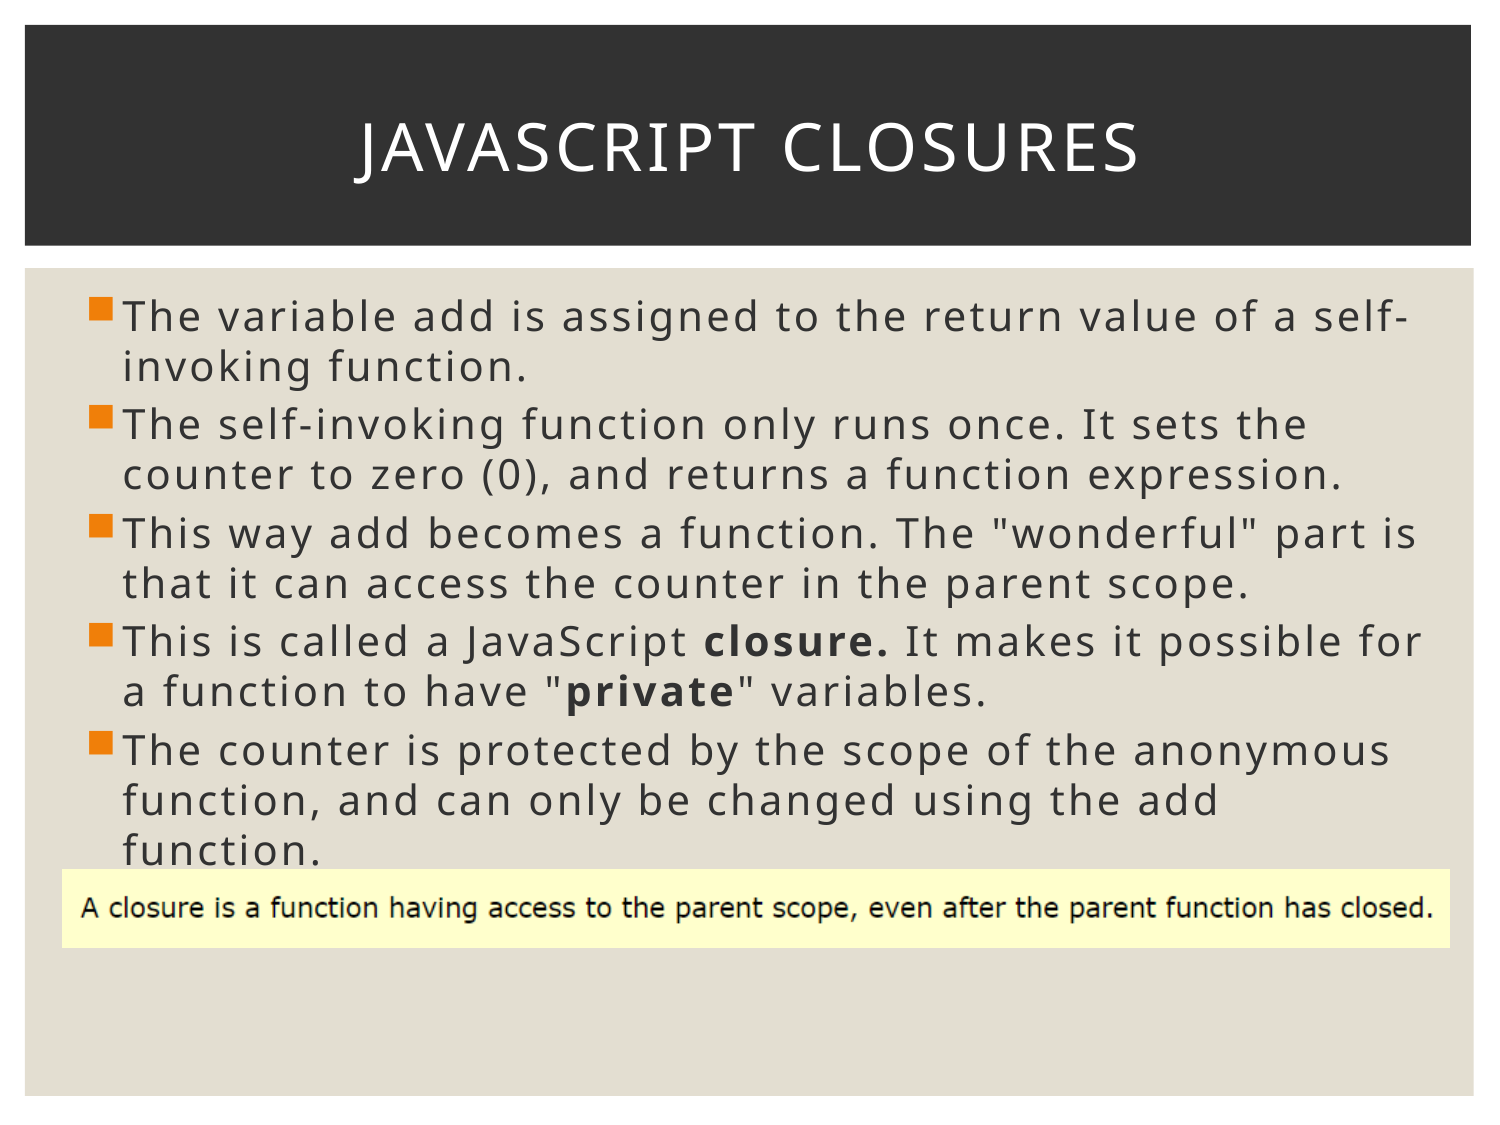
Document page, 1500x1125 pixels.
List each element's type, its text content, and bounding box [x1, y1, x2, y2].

title JavaScript Closures [62, 58, 1438, 232]
picture [62, 868, 1451, 949]
list The variable add is assigned to the return value of a self-invoking function. The self-invoking function only runs once. It sets the counter to zero (0), and returns a function expression. This way add becomes a function. The "wonderful" part is that it can access the counter in the parent scope. This is called a JavaScript closure. It makes it possible for a function to have "private" variables. The counter is protected by the scope of the anonymous function, and can only be changed using the add function. [62, 281, 1442, 868]
